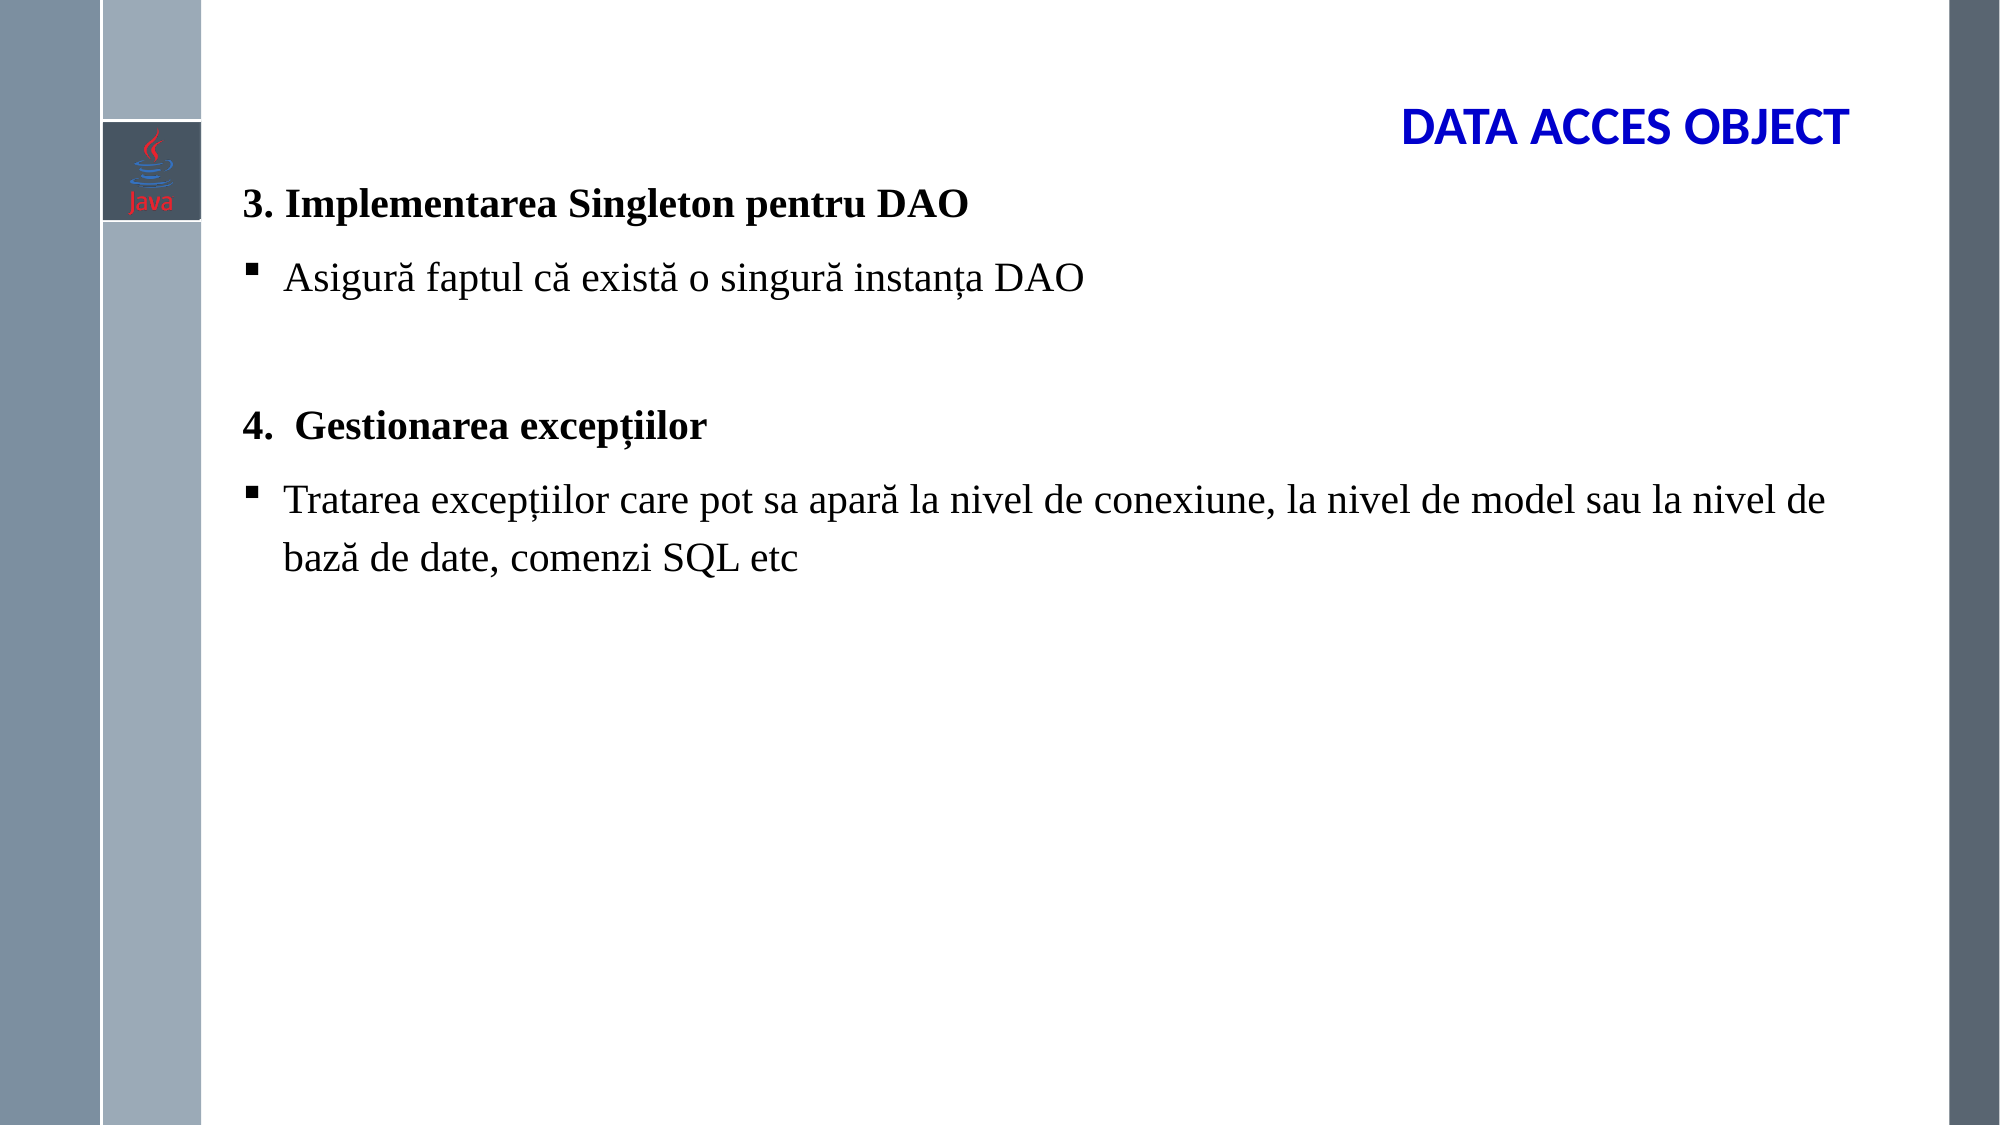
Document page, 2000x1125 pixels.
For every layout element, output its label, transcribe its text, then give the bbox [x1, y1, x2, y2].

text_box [102, 122, 200, 221]
title DATA ACCES OBJECT [261, 29, 1867, 160]
list 3. Implementarea Singleton pentru DAO Asigură faptul că există o singură instanța DAO 4. Gestionarea excepțiilor Tratarea excepțiilor care pot sa apară la nivel de conexiune, la nivel de model sau la nivel de bază de date, comenzi SQL etc [227, 160, 1869, 1059]
